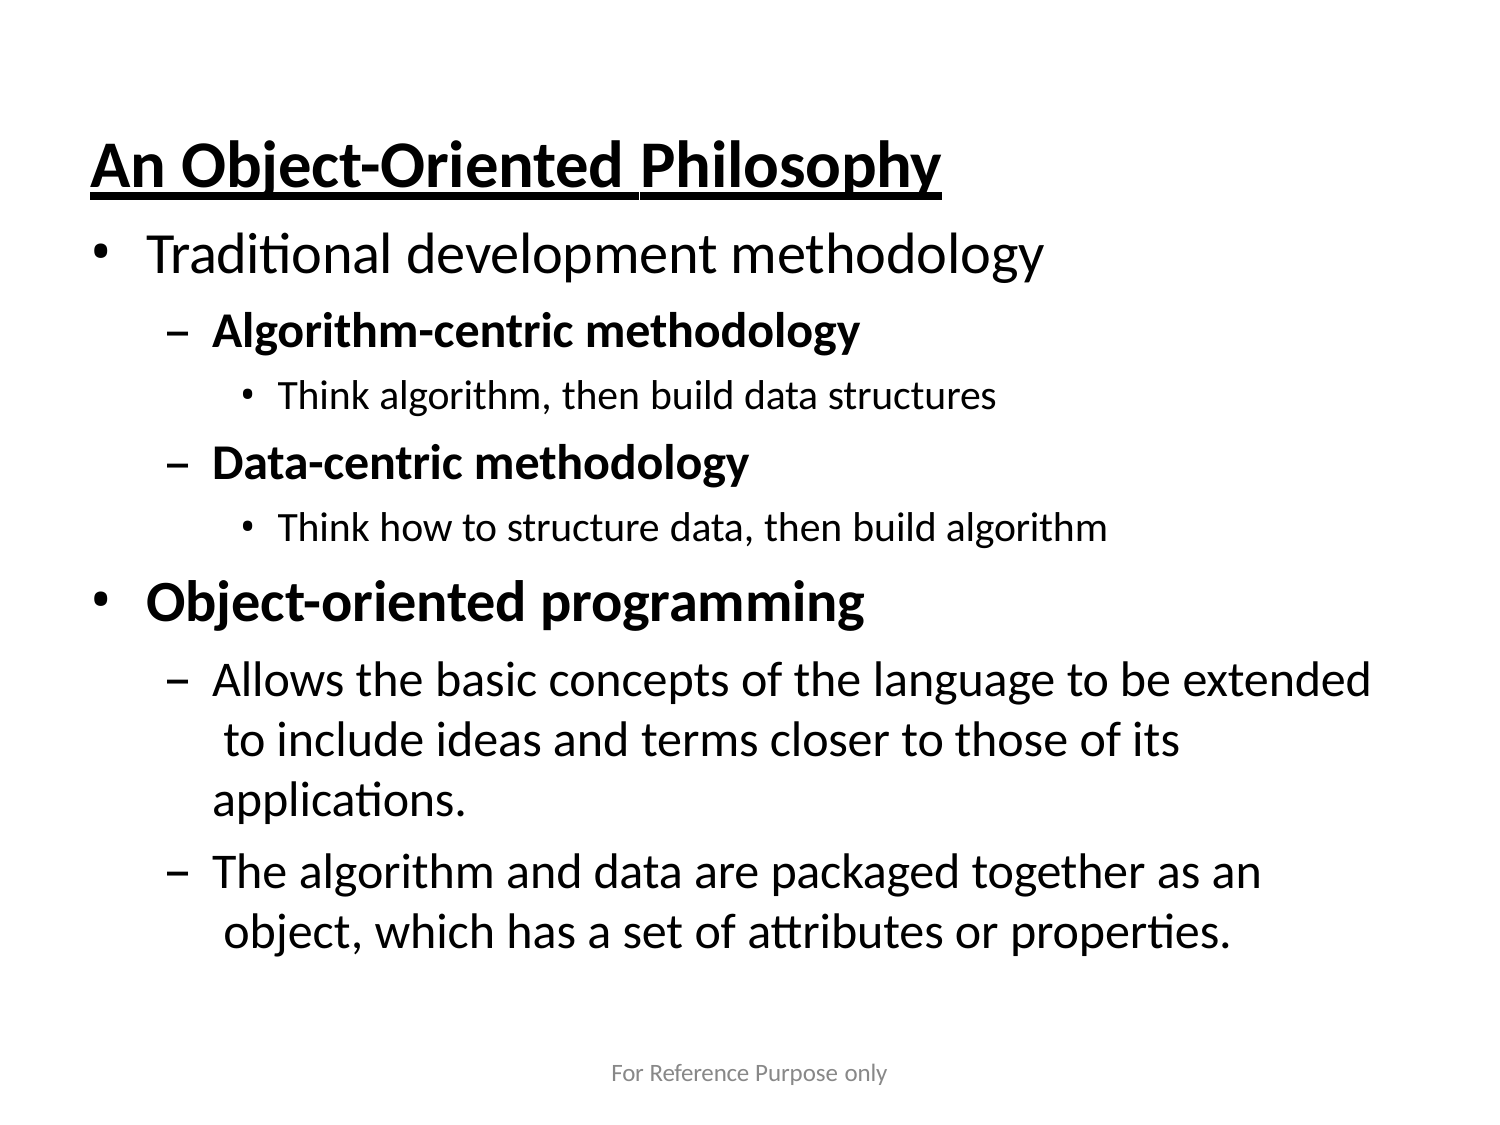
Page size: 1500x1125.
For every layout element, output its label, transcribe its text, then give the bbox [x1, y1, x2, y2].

footer For Reference Purpose only [609, 1060, 892, 1125]
title An Object-Oriented Philosophy [87, 118, 950, 197]
text_box Traditional development methodology Algorithm-centric methodology Think algorithm, then build data structures Data-centric methodology Think how to structure data, then build algorithm Object-oriented programming Allows the basic concepts of the language to be extended to include ideas and terms closer to those of its applications. The algorithm and data are packaged together as an object, which has a set of attributes or properties. [87, 197, 1377, 958]
